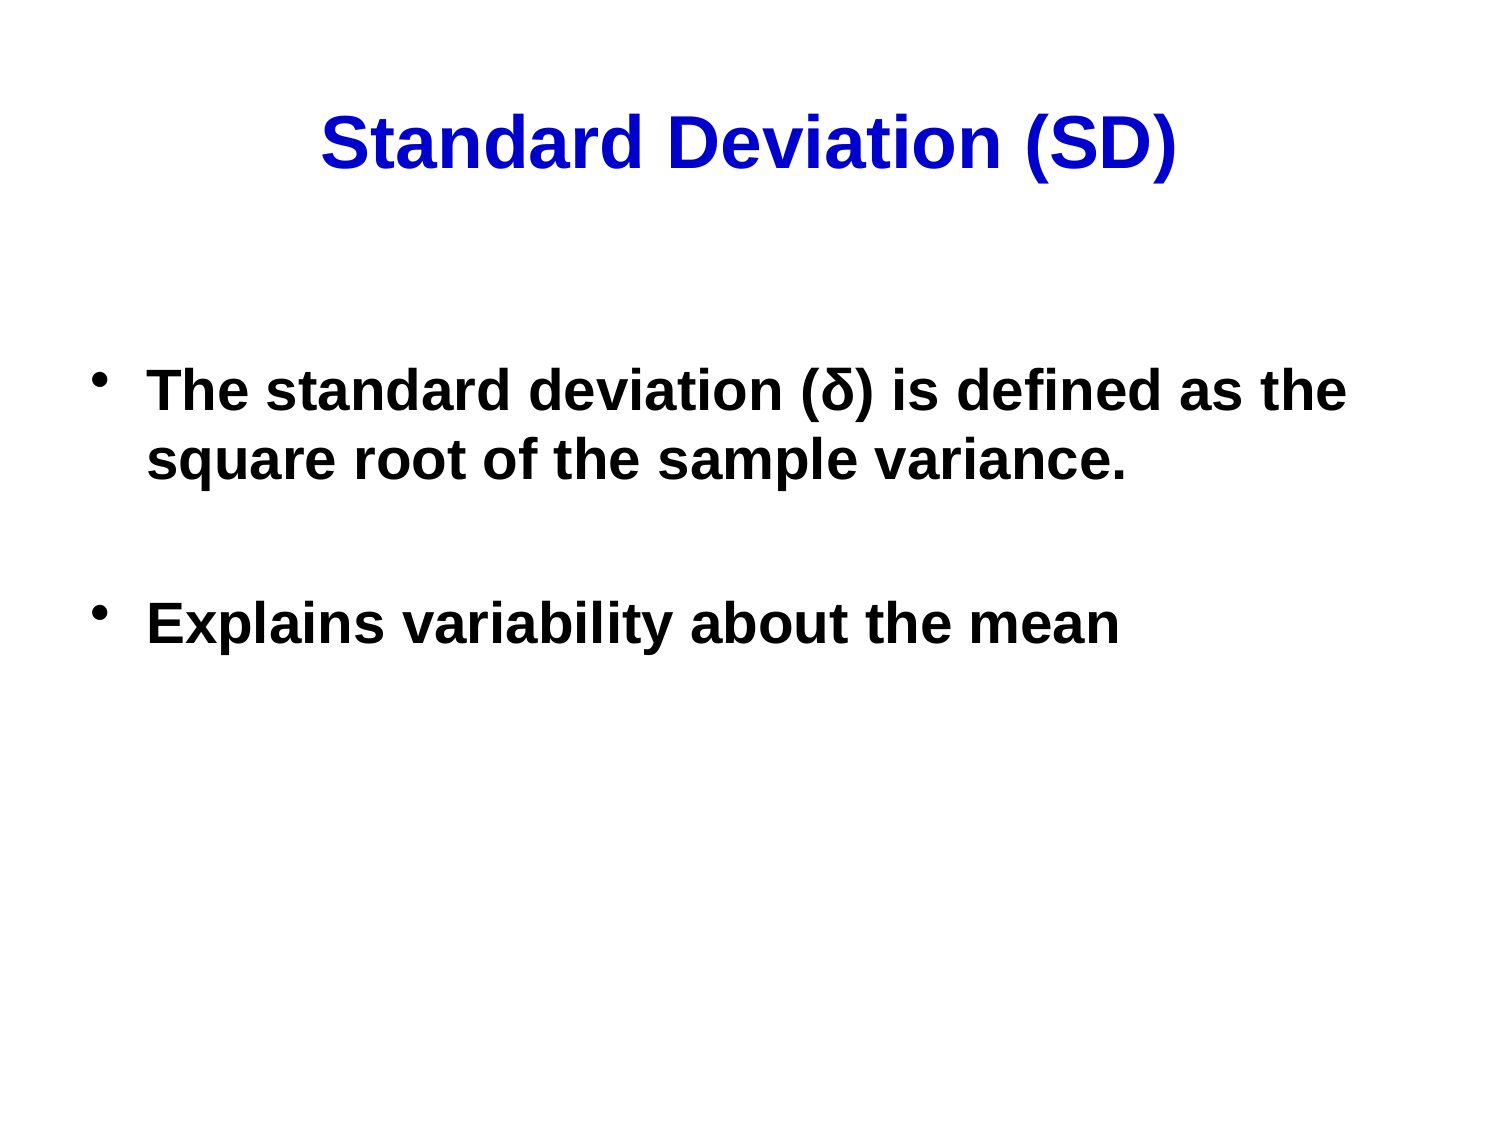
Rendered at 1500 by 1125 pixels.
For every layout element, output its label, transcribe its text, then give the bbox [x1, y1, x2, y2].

title Standard Deviation (SD) [75, 45, 1425, 233]
list The standard deviation (δ) is defined as the square root of the sample variance. Explains variability about the mean [75, 262, 1425, 1005]
